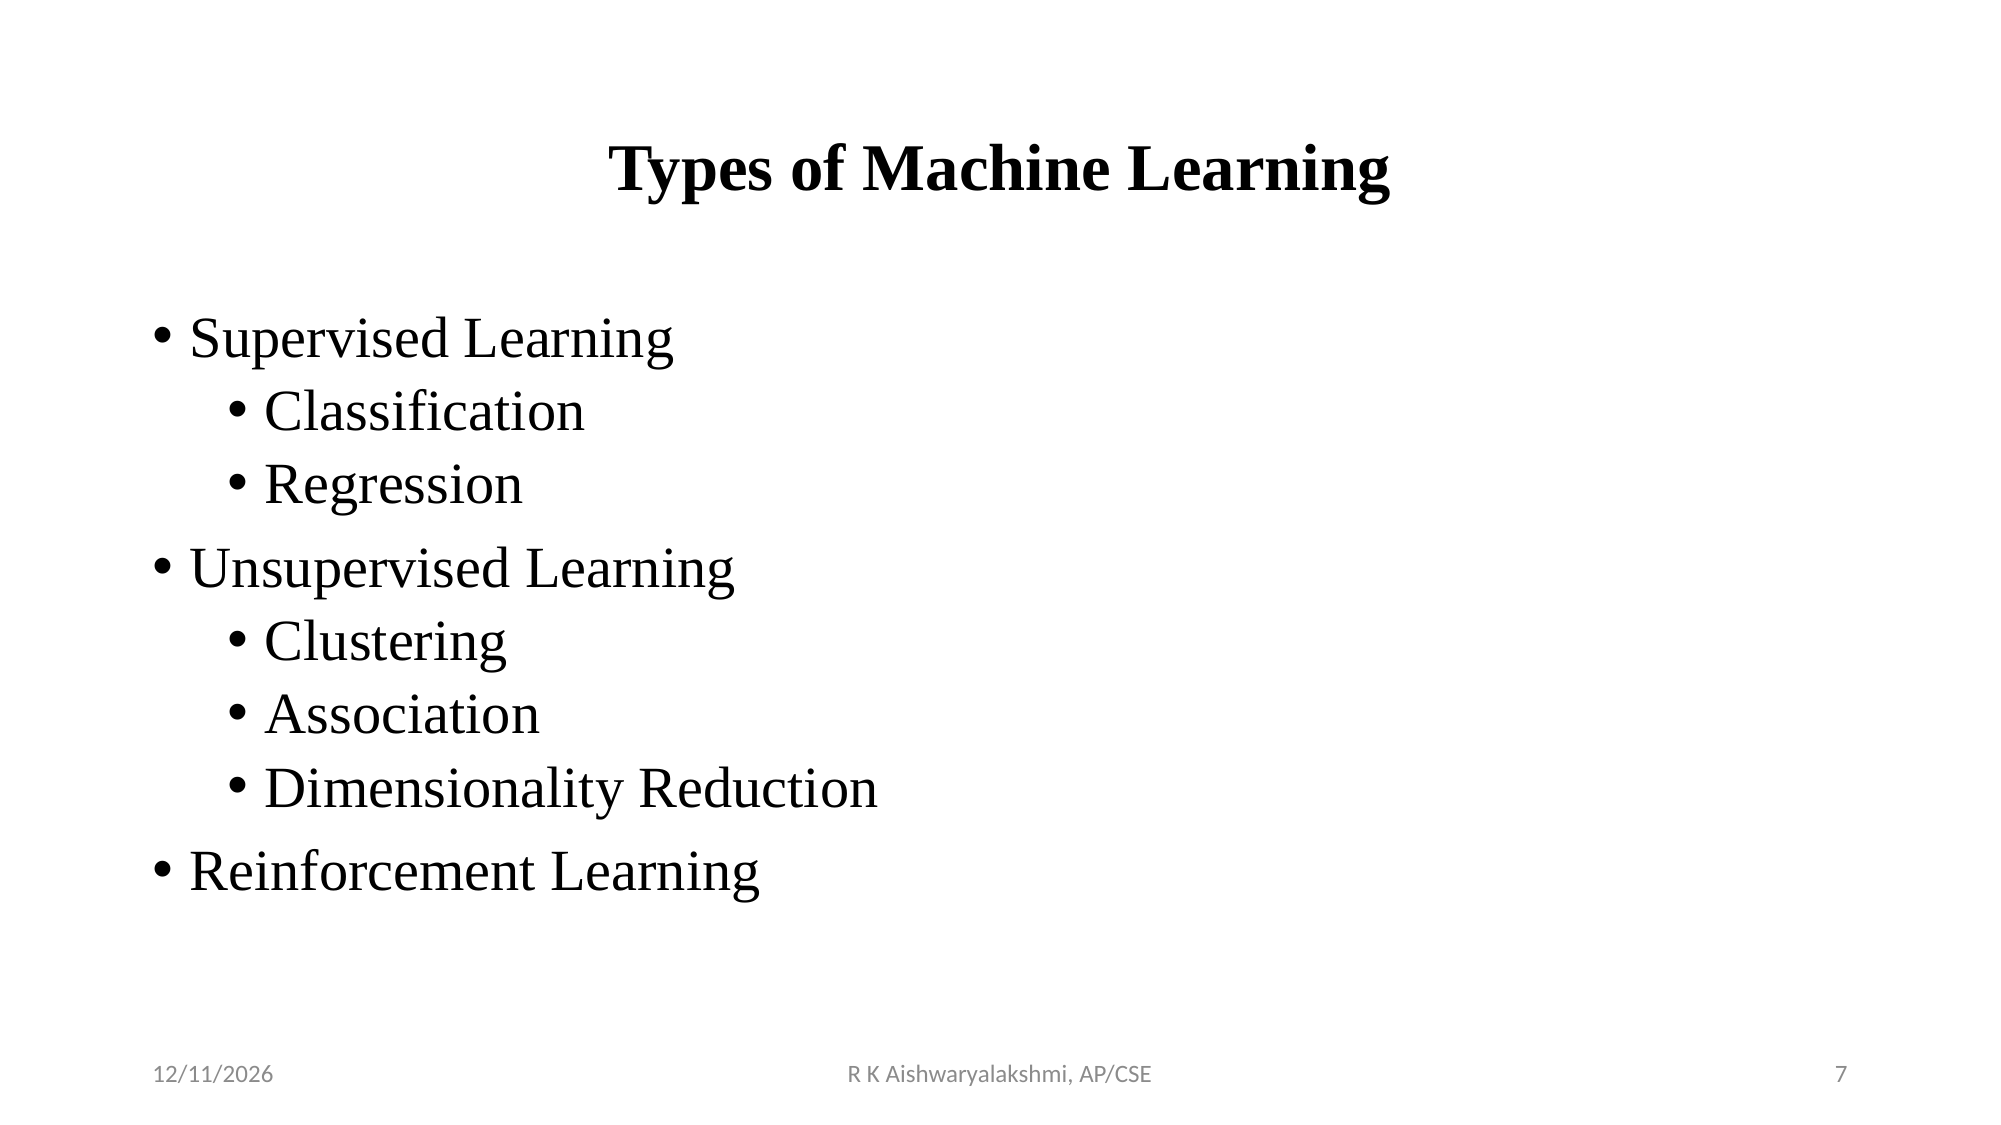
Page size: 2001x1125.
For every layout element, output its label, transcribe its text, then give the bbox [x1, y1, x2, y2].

title Types of Machine Learning [137, 59, 1863, 278]
footer R K Aishwaryalakshmi, AP/CSE [662, 1042, 1338, 1103]
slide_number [137, 1042, 588, 1103]
slide_number 7 [1412, 1042, 1863, 1103]
list Supervised Learning Classification Regression Unsupervised Learning Clustering Association Dimensionality Reduction Reinforcement Learning [137, 299, 1863, 1014]
